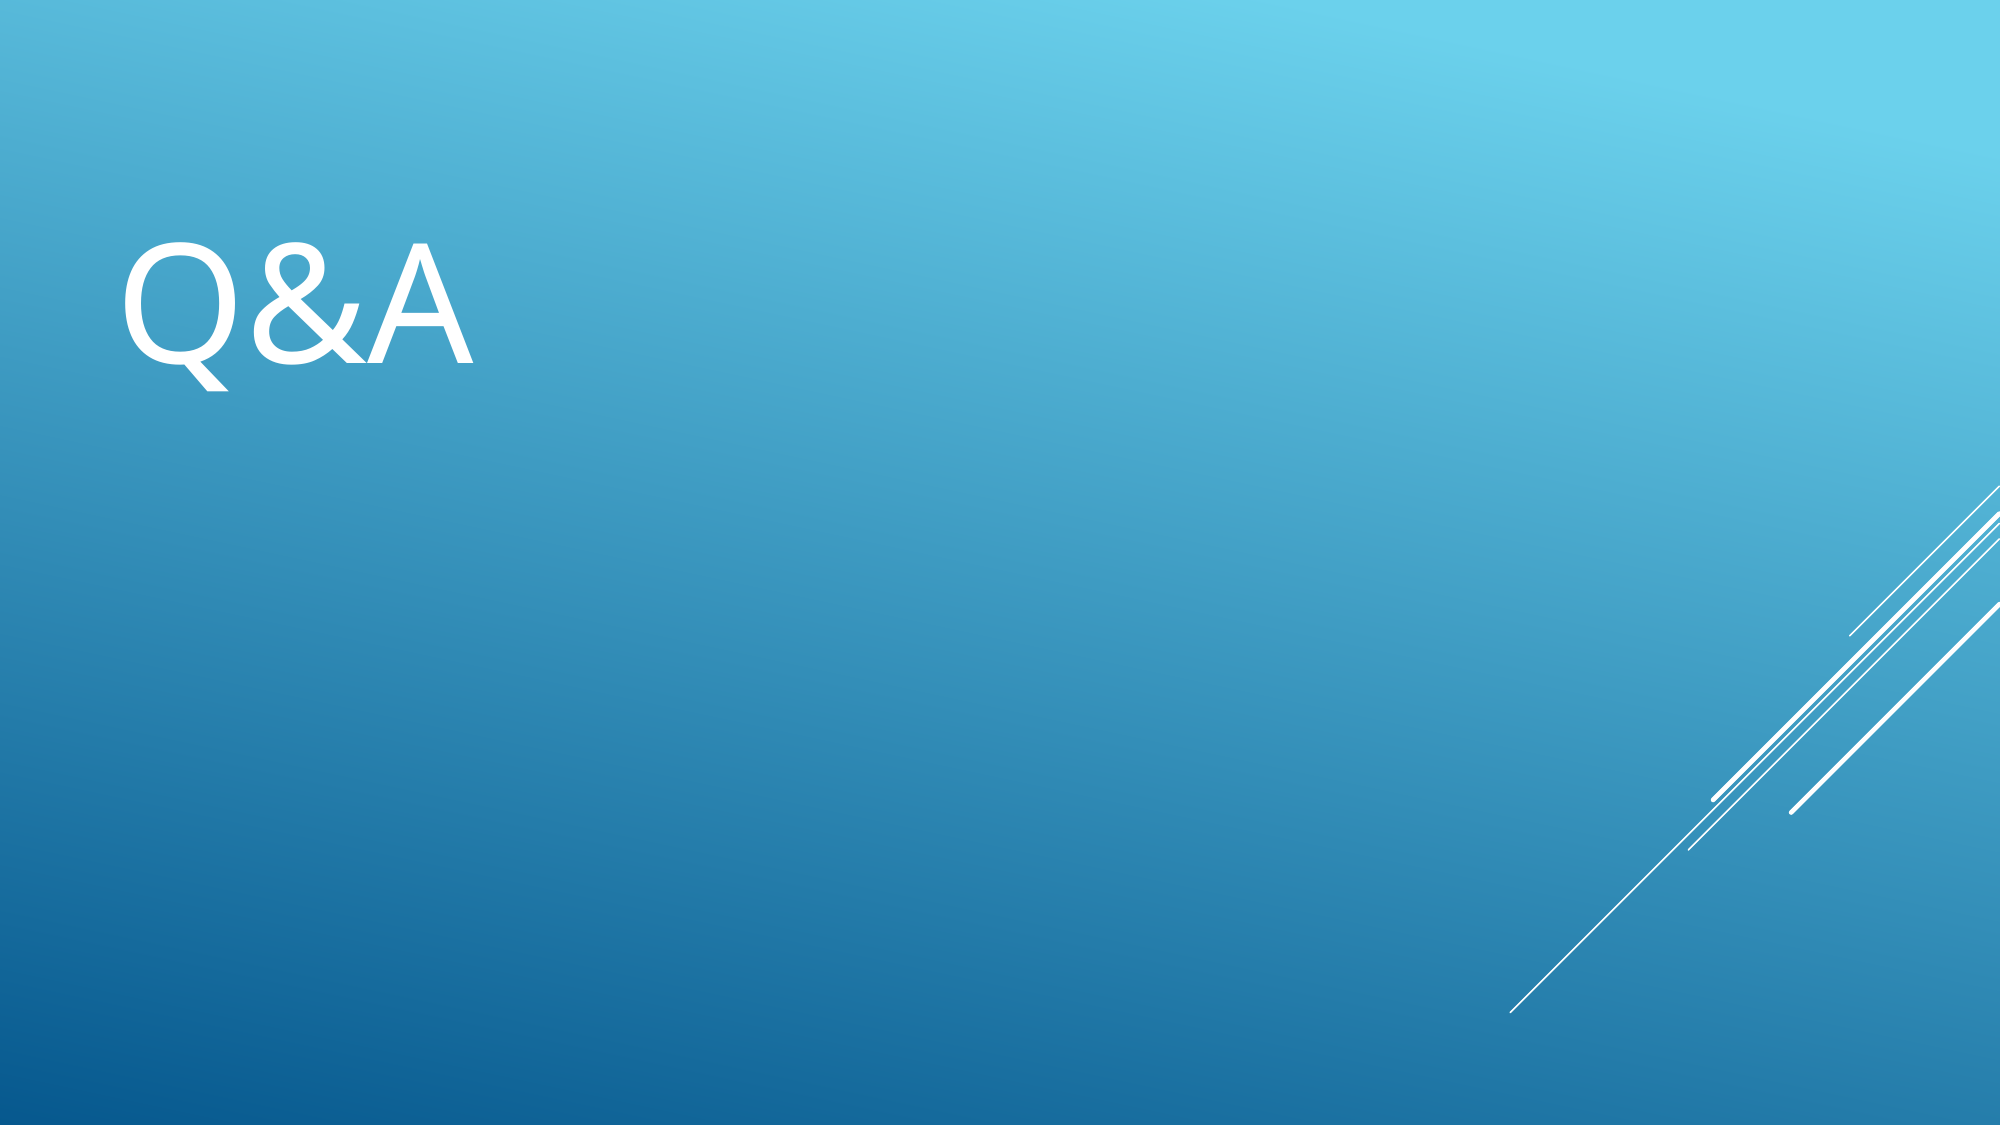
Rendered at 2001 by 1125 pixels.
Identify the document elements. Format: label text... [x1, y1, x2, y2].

title Q&A [100, 173, 642, 421]
